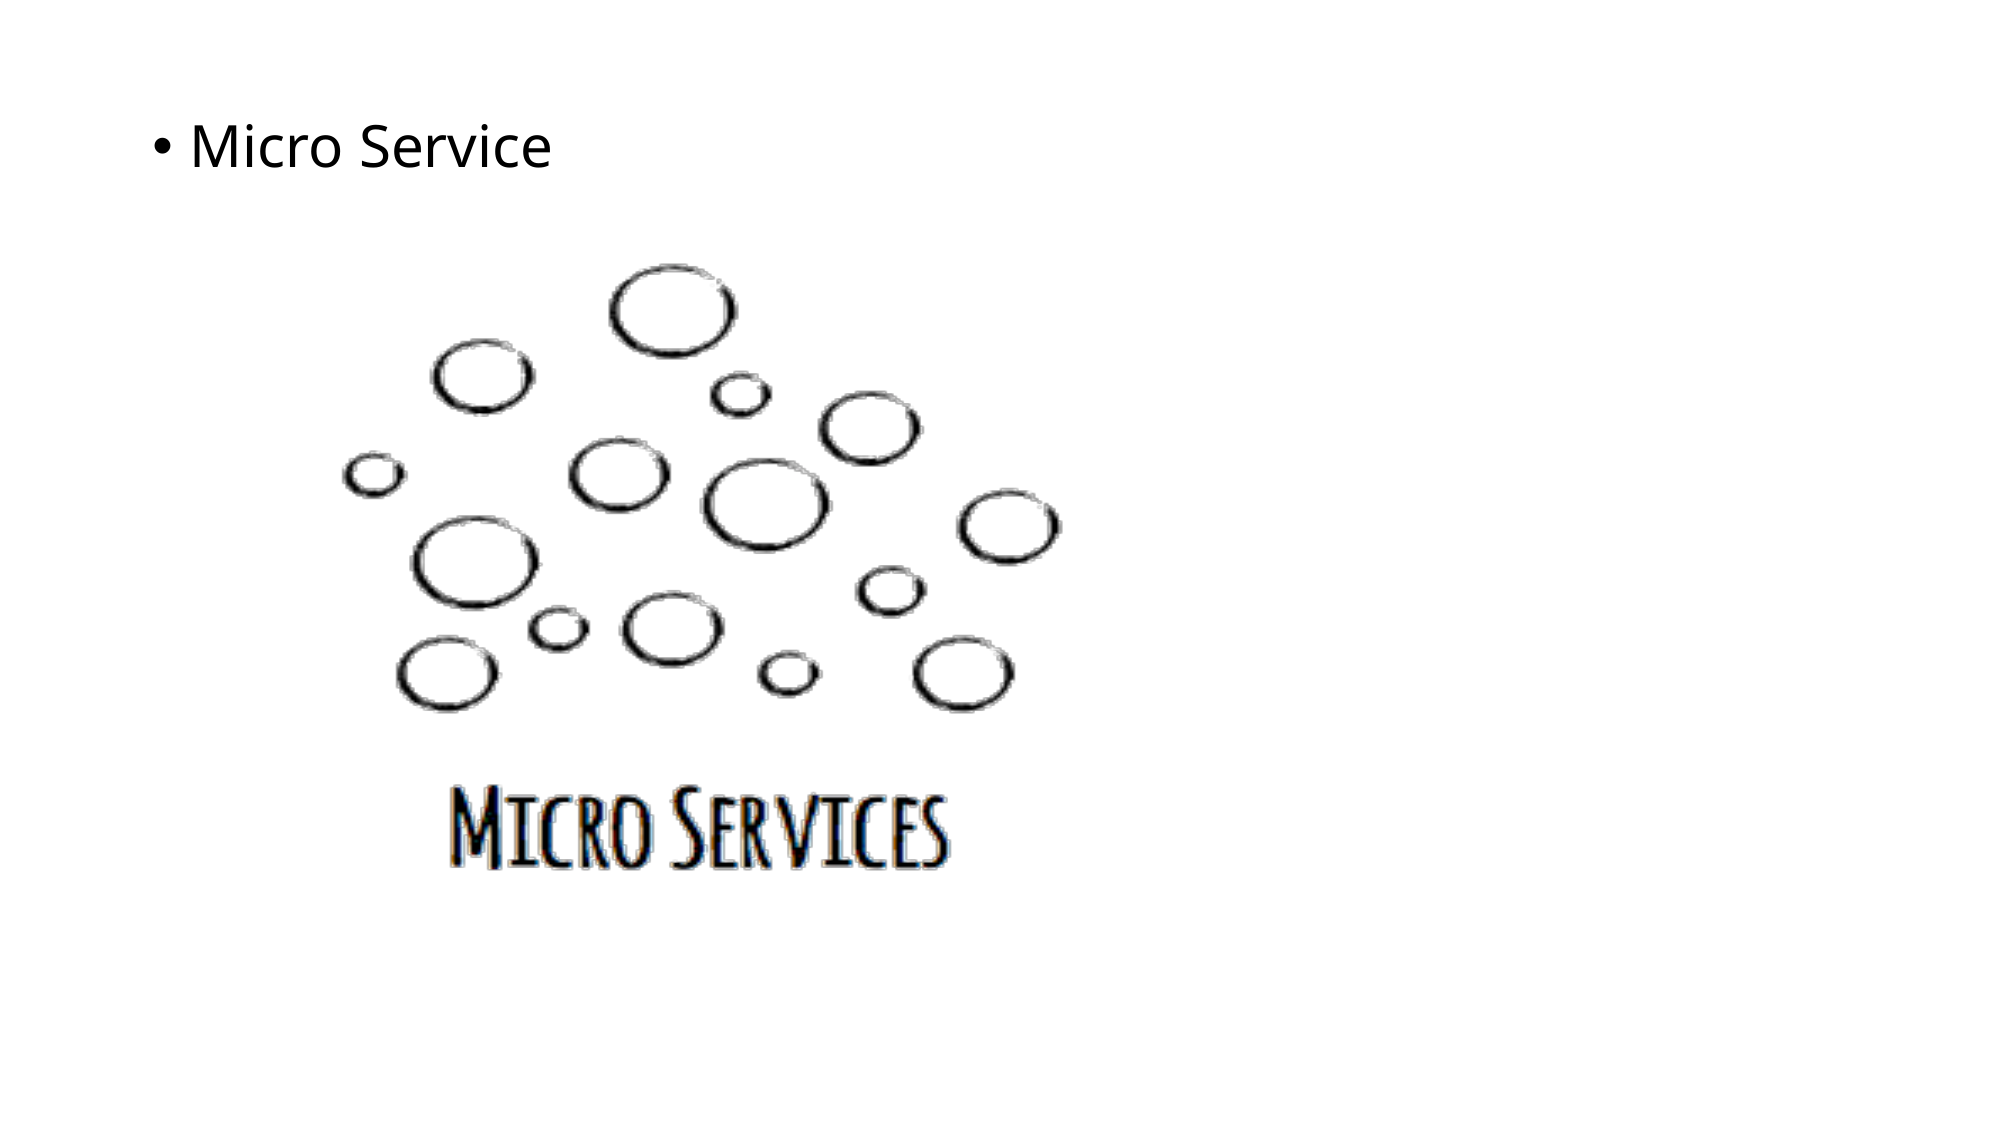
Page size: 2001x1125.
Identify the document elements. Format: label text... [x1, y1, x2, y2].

picture [199, 250, 1201, 873]
list Micro Service [137, 110, 1863, 1014]
